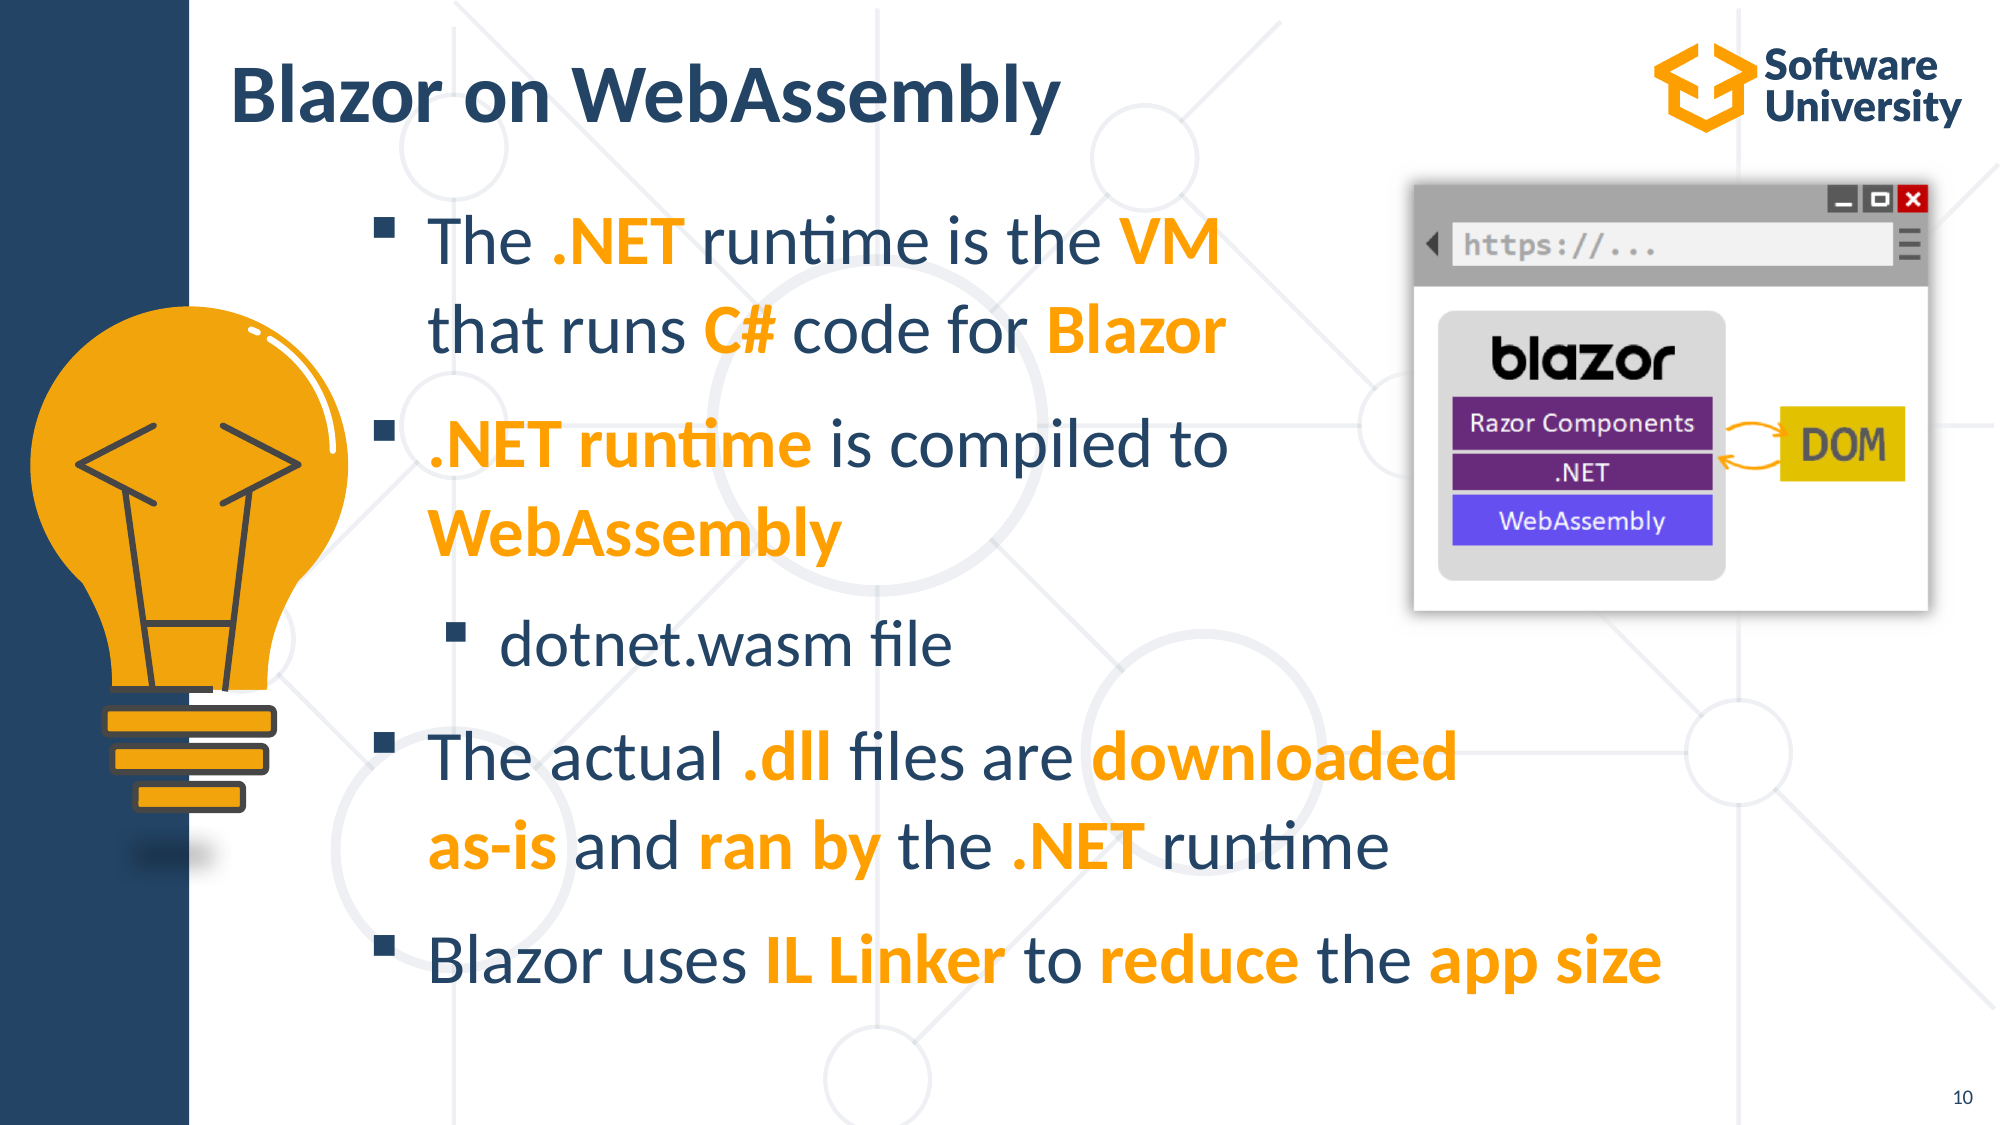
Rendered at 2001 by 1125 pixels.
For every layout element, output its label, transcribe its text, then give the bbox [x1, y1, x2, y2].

picture [1382, 154, 1959, 641]
picture [1641, 31, 1973, 145]
slide_number 10 [1927, 1067, 1989, 1117]
list The .NET runtime is the VM that runs C# code for Blazor .NET runtime is compiled to WebAssembly dotnet.wasm file The actual .dll files are downloaded as-is and ran by the .NET runtime Blazor uses IL Linker to reduce the app size [350, 183, 1968, 1094]
title Blazor on WebAssembly [212, 16, 1628, 162]
